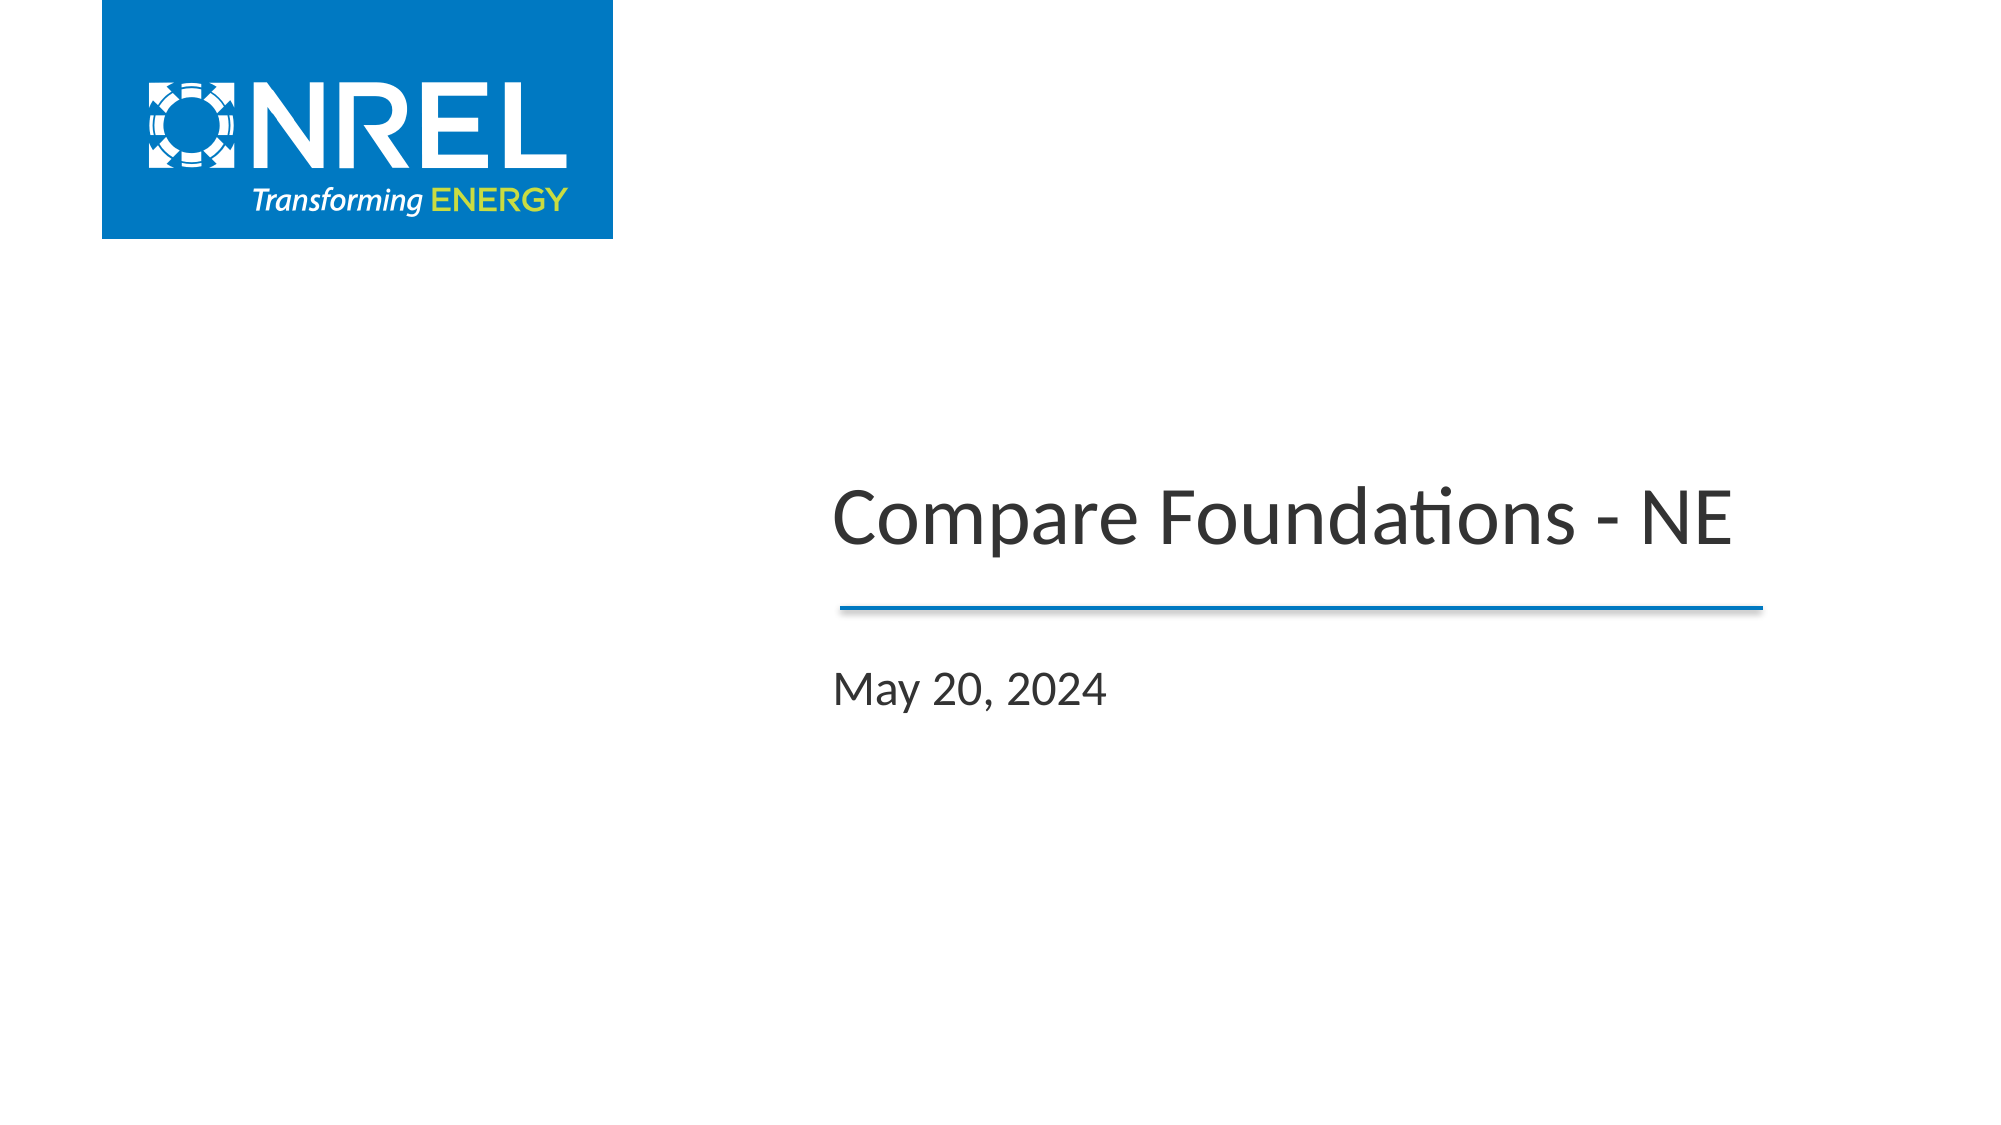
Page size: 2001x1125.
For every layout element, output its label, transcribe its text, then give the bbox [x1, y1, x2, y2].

list May 20, 2024 [817, 647, 1763, 889]
picture [102, 0, 613, 239]
list Compare Foundations - NE [817, 273, 1763, 569]
